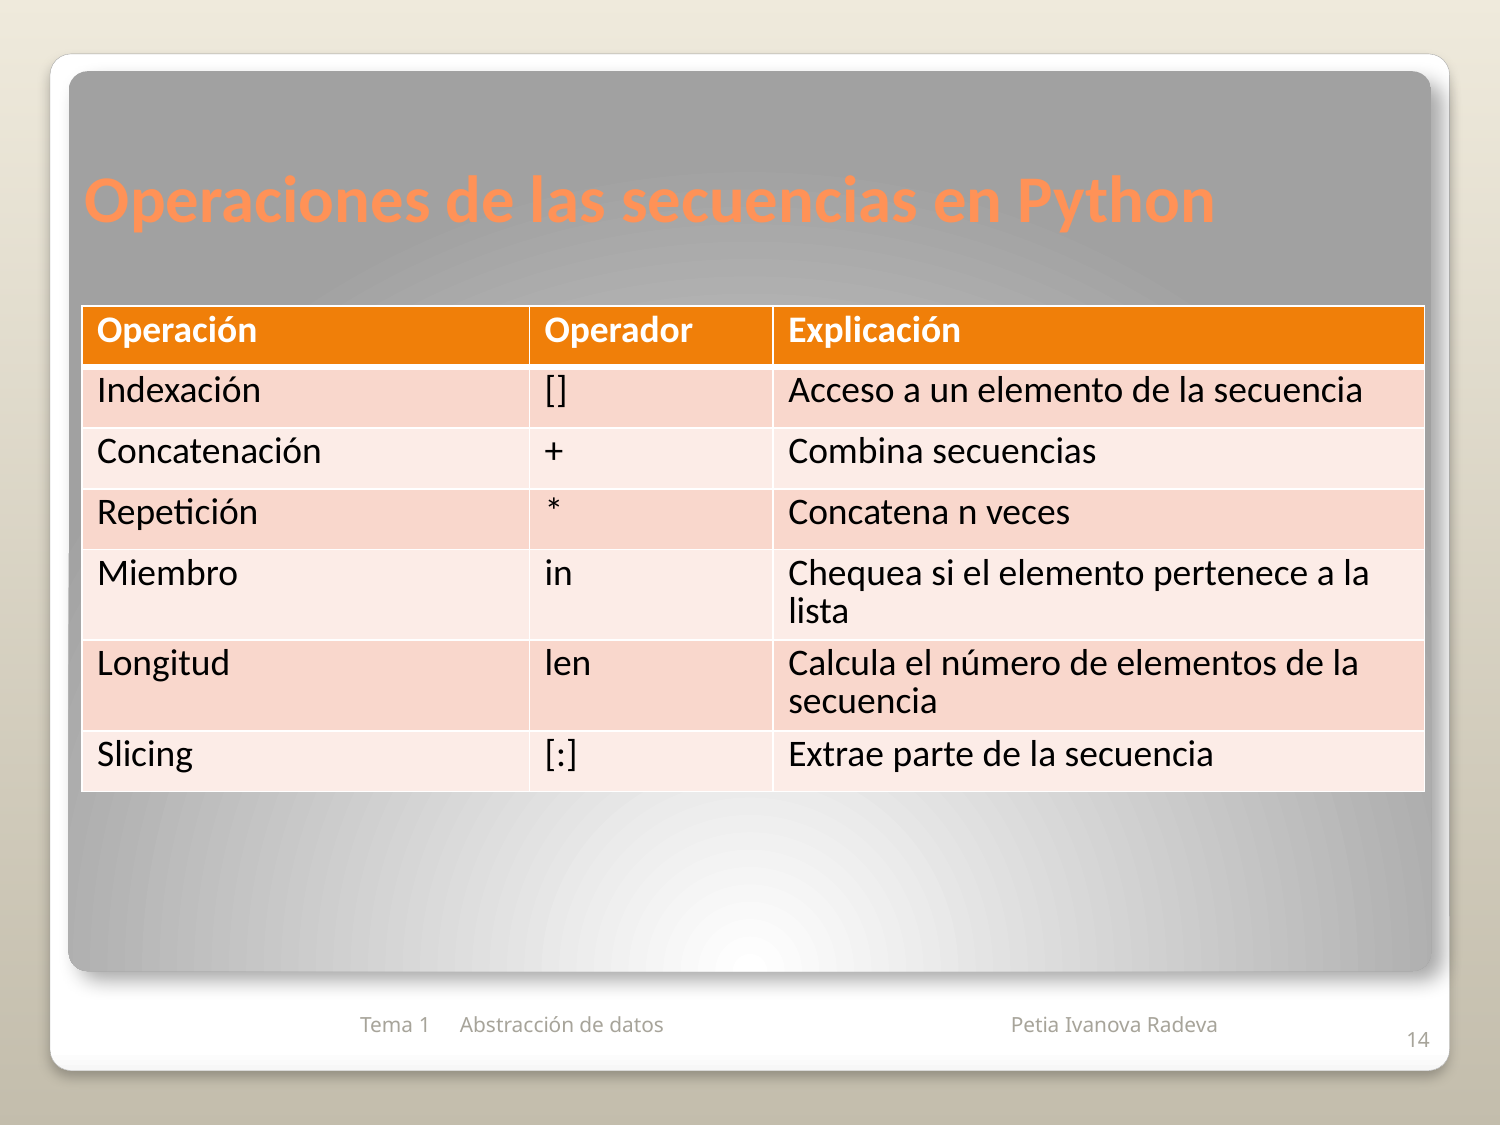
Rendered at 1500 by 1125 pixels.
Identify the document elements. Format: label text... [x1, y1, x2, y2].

table_cell Repetición [83, 490, 529, 549]
table_cell Concatenación [83, 429, 529, 488]
table_cell Concatena n veces [774, 490, 1424, 549]
table_cell Slicing [83, 732, 529, 791]
title Operaciones de las secuencias en Python [70, 70, 1413, 243]
table_cell Acceso a un elemento de la secuencia [774, 370, 1424, 427]
table_cell * [530, 490, 772, 549]
slide_number 14 [1369, 1002, 1445, 1063]
table_cell Extrae parte de la secuencia [774, 732, 1424, 791]
table_cell Indexación [83, 370, 529, 427]
table_cell len [530, 641, 772, 730]
footer Abstracción de datos [445, 984, 821, 1045]
table_header Explicación [774, 307, 1424, 364]
table_cell in [530, 550, 772, 639]
table_cell Miembro [83, 550, 529, 639]
table_cell Combina secuencias [774, 429, 1424, 488]
table_cell [:] [530, 732, 772, 791]
table_cell Calcula el número de elementos de la secuencia [774, 641, 1424, 730]
table_cell + [530, 429, 772, 488]
slide_number Tema 1 [70, 984, 445, 1045]
table_header Operación [83, 307, 529, 364]
table_header Operador [530, 307, 772, 364]
table_cell [] [530, 370, 772, 427]
table_cell Longitud [83, 641, 529, 730]
table_cell Chequea si el elemento pertenece a la lista [774, 550, 1424, 639]
